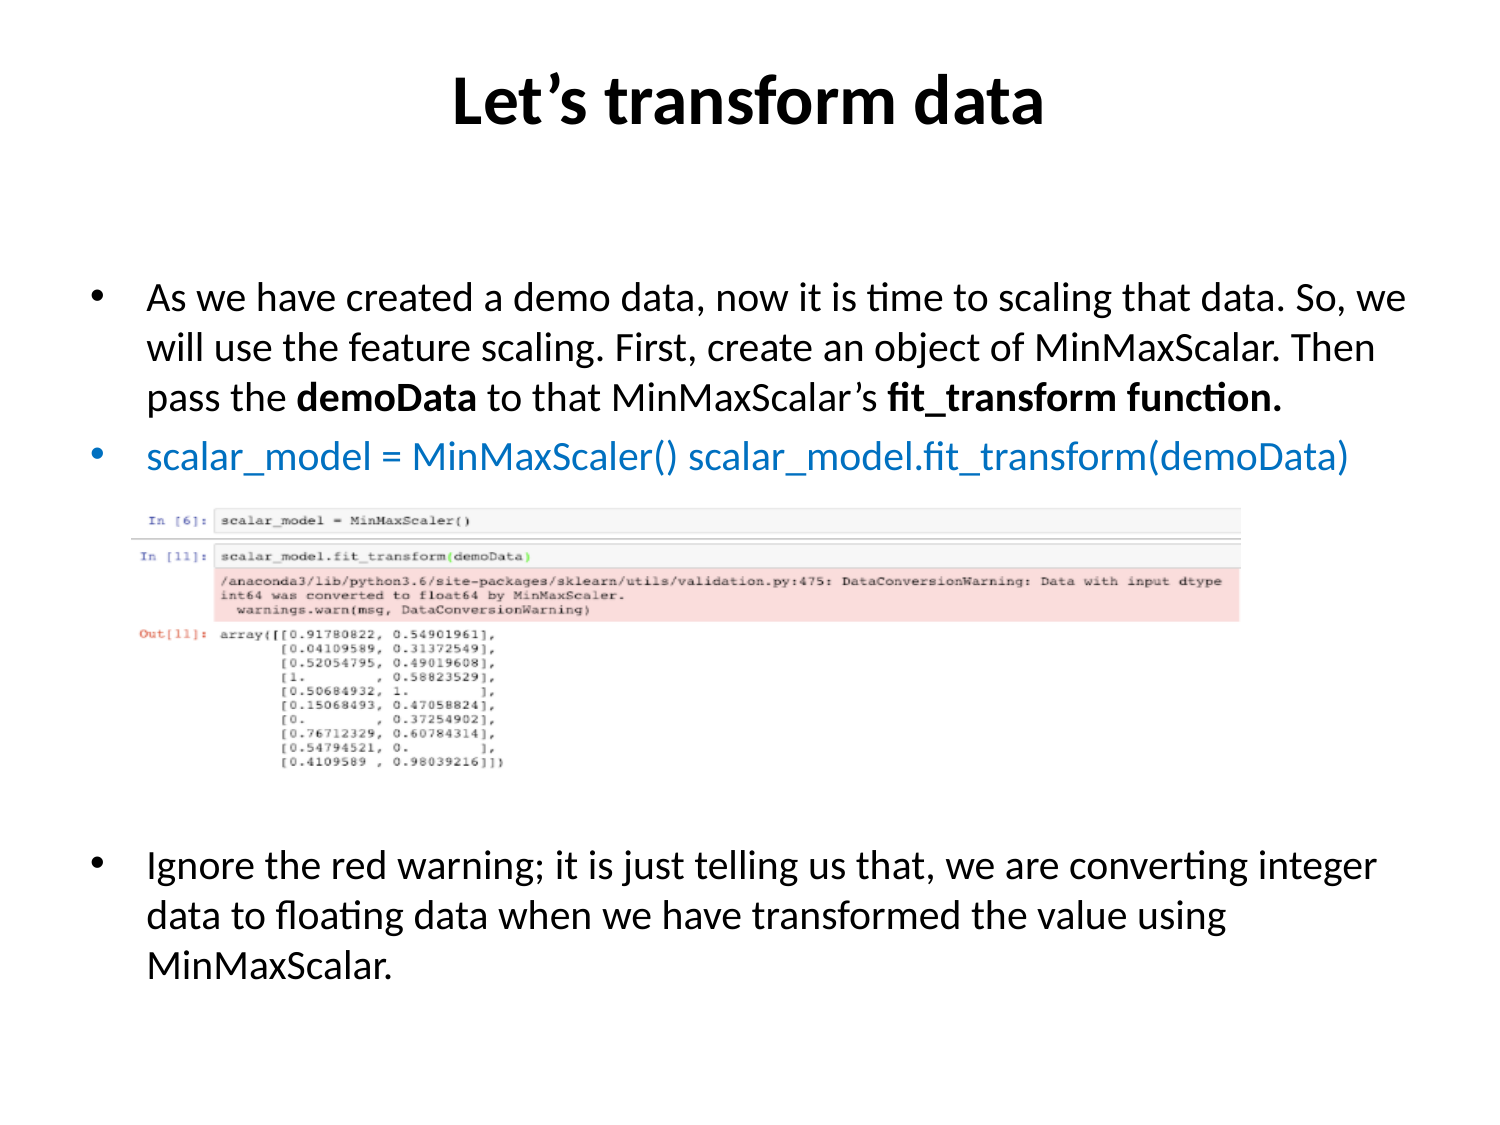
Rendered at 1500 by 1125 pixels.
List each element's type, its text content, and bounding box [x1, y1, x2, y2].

title Let’s transform data [75, 45, 1425, 233]
list As we have created a demo data, now it is time to scaling that data. So, we will use the feature scaling. First, create an object of MinMaxScalar. Then pass the demoData to that MinMaxScalar’s fit_transform function. scalar_model = MinMaxScaler() scalar_model.fit_transform(demoData) Ignore the red warning; it is just telling us that, we are converting integer data to floating data when we have transformed the value using MinMaxScalar. [75, 262, 1425, 1005]
picture [131, 503, 1241, 776]
